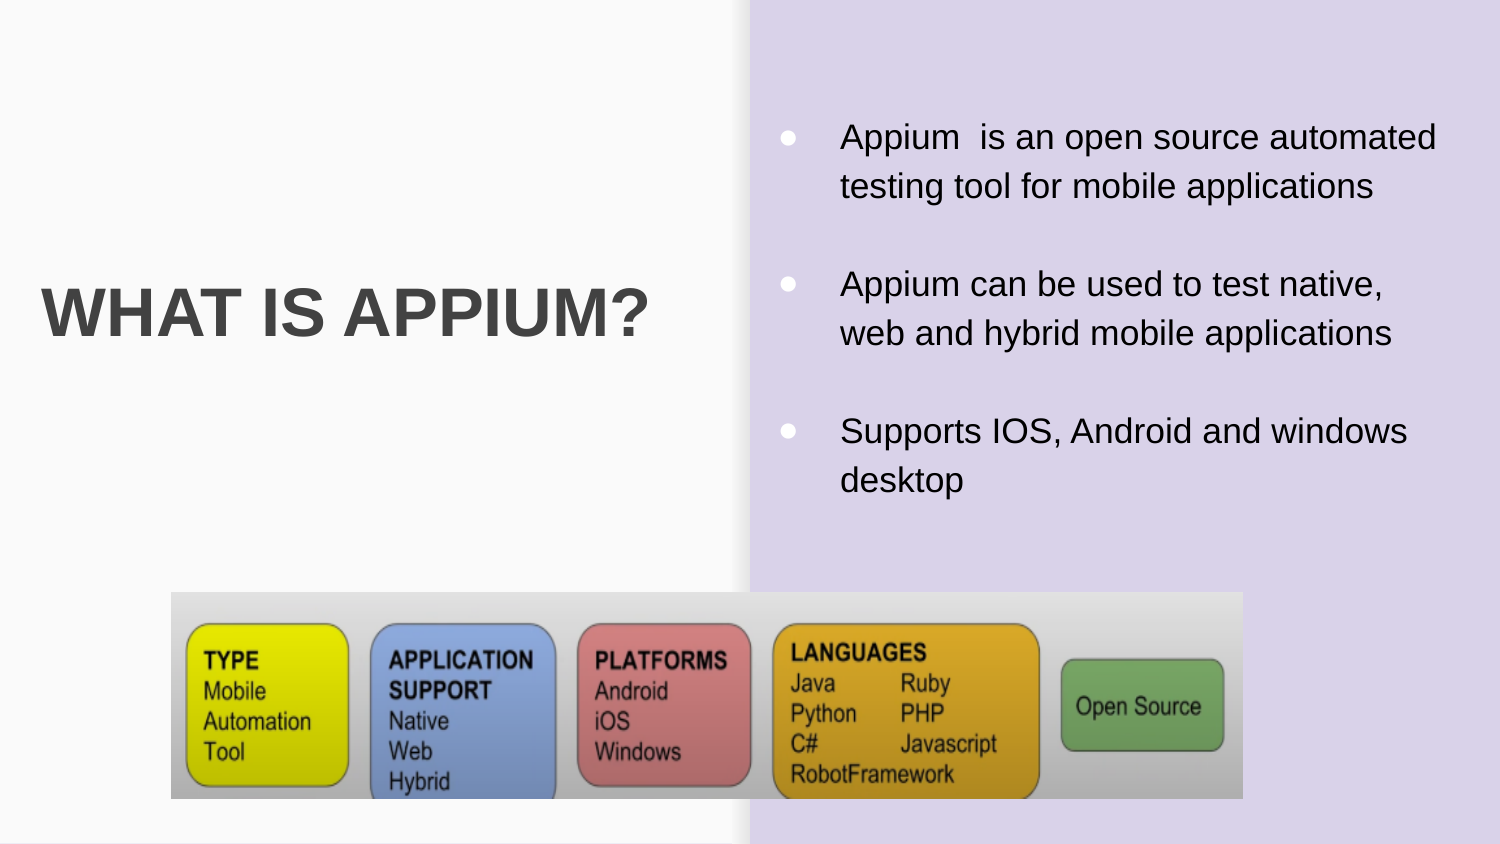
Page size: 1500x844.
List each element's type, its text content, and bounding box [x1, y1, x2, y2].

list Appium is an open source automated testing tool for mobile applications Appium can be used to test native, web and hybrid mobile applications Supports IOS, Android and windows desktop [750, 59, 1461, 666]
picture [170, 592, 1243, 800]
title WHAT IS APPIUM? [26, 221, 707, 398]
